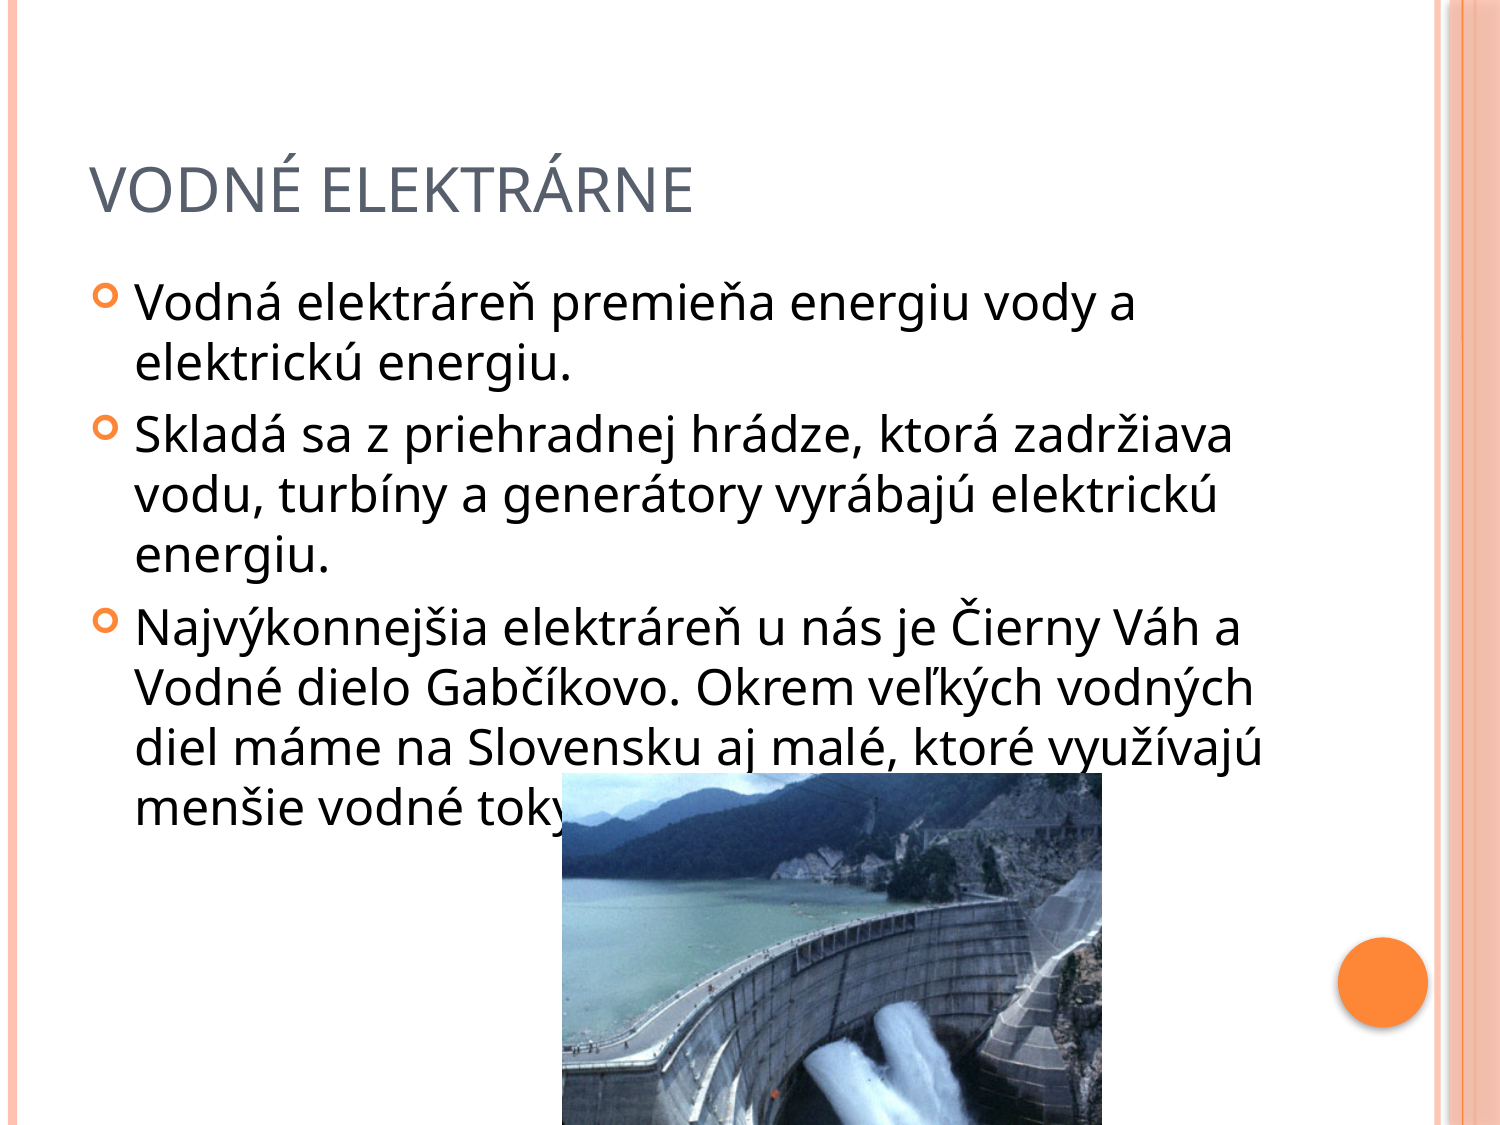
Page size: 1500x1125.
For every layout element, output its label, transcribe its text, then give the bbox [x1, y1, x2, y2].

picture [561, 772, 1103, 1125]
title Vodné elektrárne [75, 45, 1300, 233]
list Vodná elektráreň premieňa energiu vody a elektrickú energiu. Skladá sa z priehradnej hrádze, ktorá zadržiava vodu, turbíny a generátory vyrábajú elektrickú energiu. Najvýkonnejšia elektráreň u nás je Čierny Váh a Vodné dielo Gabčíkovo. Okrem veľkých vodných diel máme na Slovensku aj malé, ktoré využívajú menšie vodné toky. [75, 262, 1300, 1062]
